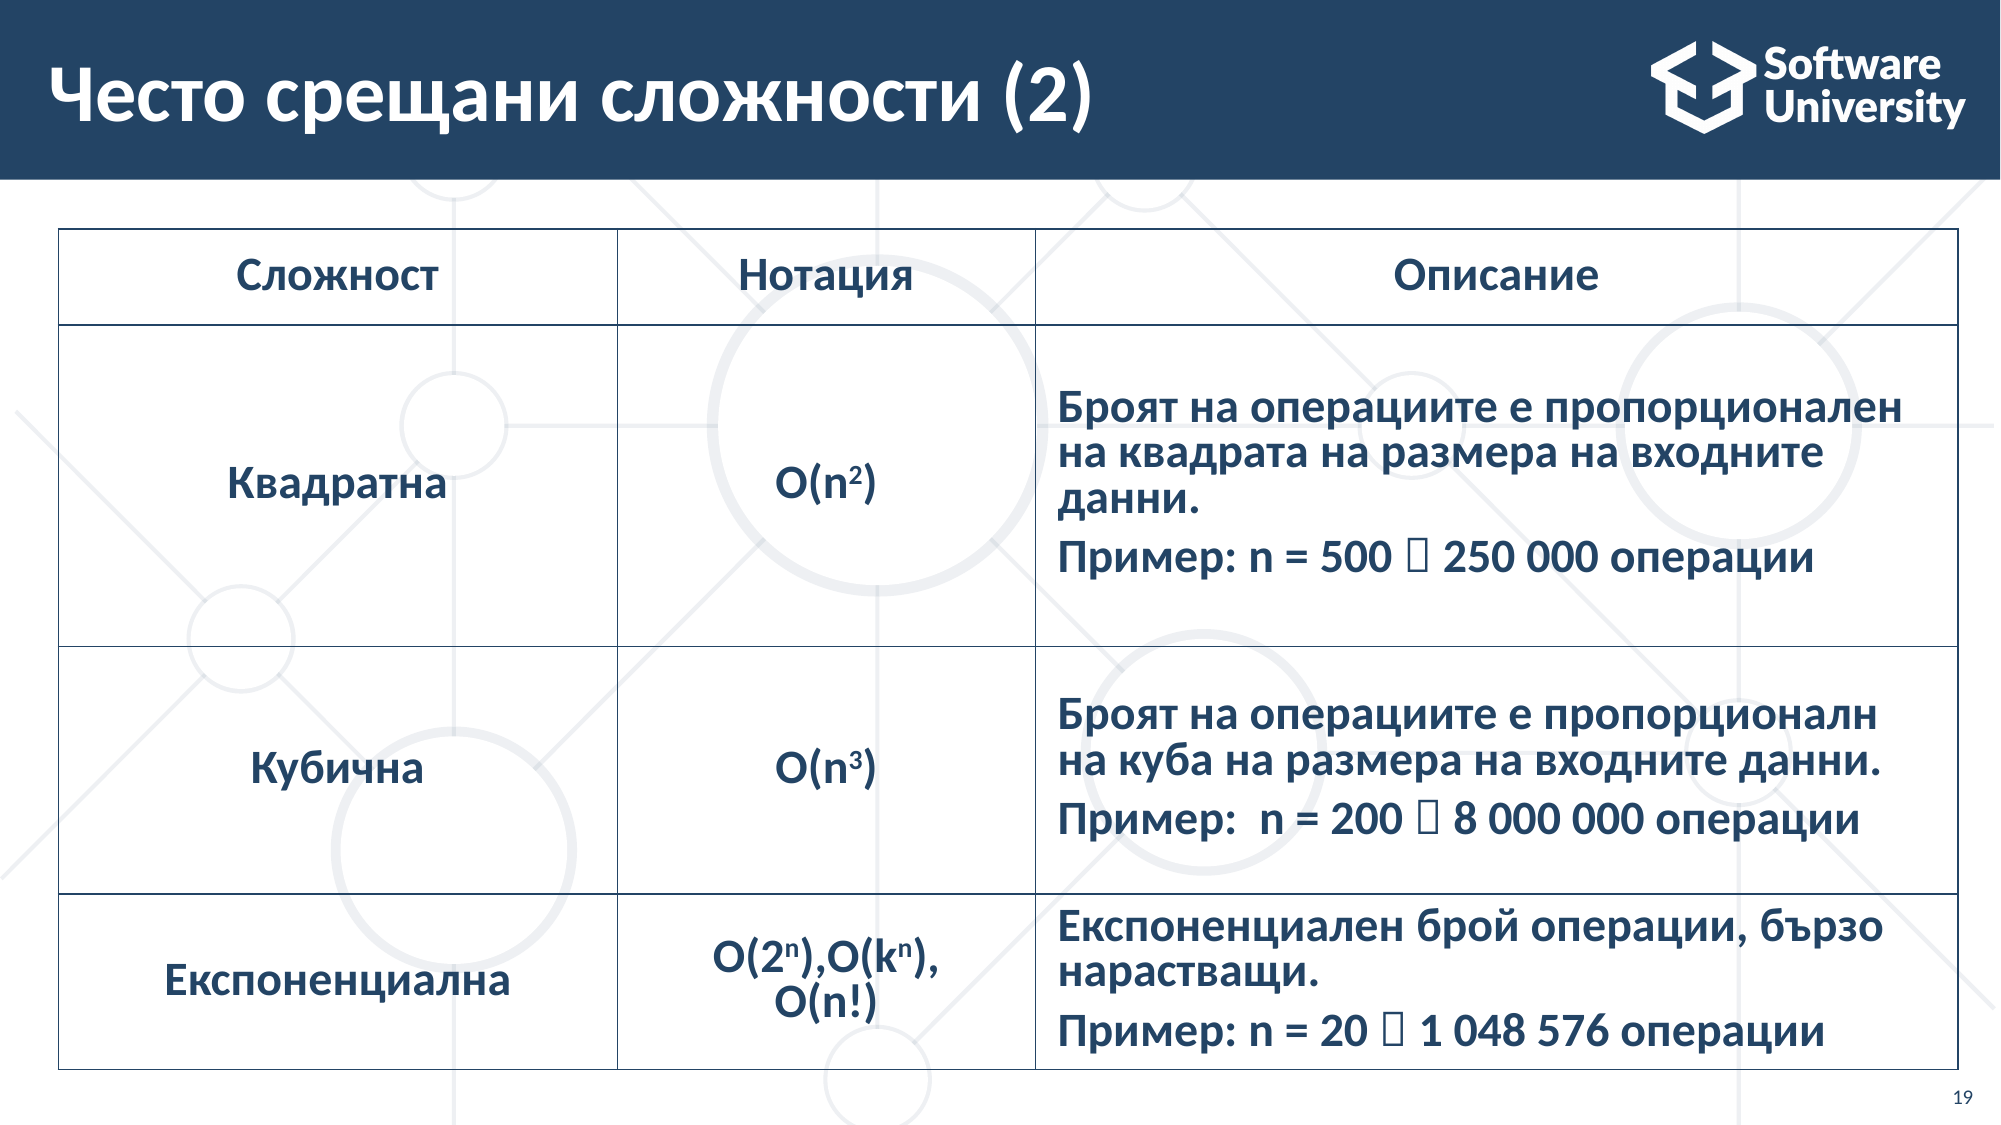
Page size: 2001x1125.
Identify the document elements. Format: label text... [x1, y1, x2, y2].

table_cell O(n3) [618, 647, 1035, 893]
table_cell O(n2) [618, 326, 1035, 646]
table_cell Квадратна [59, 326, 617, 646]
table_header Сложност [59, 230, 617, 324]
table_cell Кубична [59, 647, 617, 893]
table_cell Експоненциален брой операции, бързо нарастващи. Пример: n = 20  1 048 576 операции [1036, 895, 1957, 1069]
table_cell Експоненциална [59, 895, 617, 1069]
table_cell Броят на операциите е пропорционалн на куба на размера на входните данни. Пример: n = 200  8 000 000 операции [1036, 647, 1957, 893]
table_cell O(2n),O(kn), O(n!) [618, 895, 1035, 1069]
table_cell Броят на операциите е пропорционален на квадрата на размера на входните данни. Пример: n = 500  250 000 операции [1036, 326, 1957, 646]
slide_number 19 [1927, 1067, 1989, 1117]
table_header Нотация [618, 230, 1035, 324]
table_header Описание [1036, 230, 1957, 324]
title Често срещани сложности (2) [31, 16, 1625, 162]
picture [1651, 41, 1966, 134]
